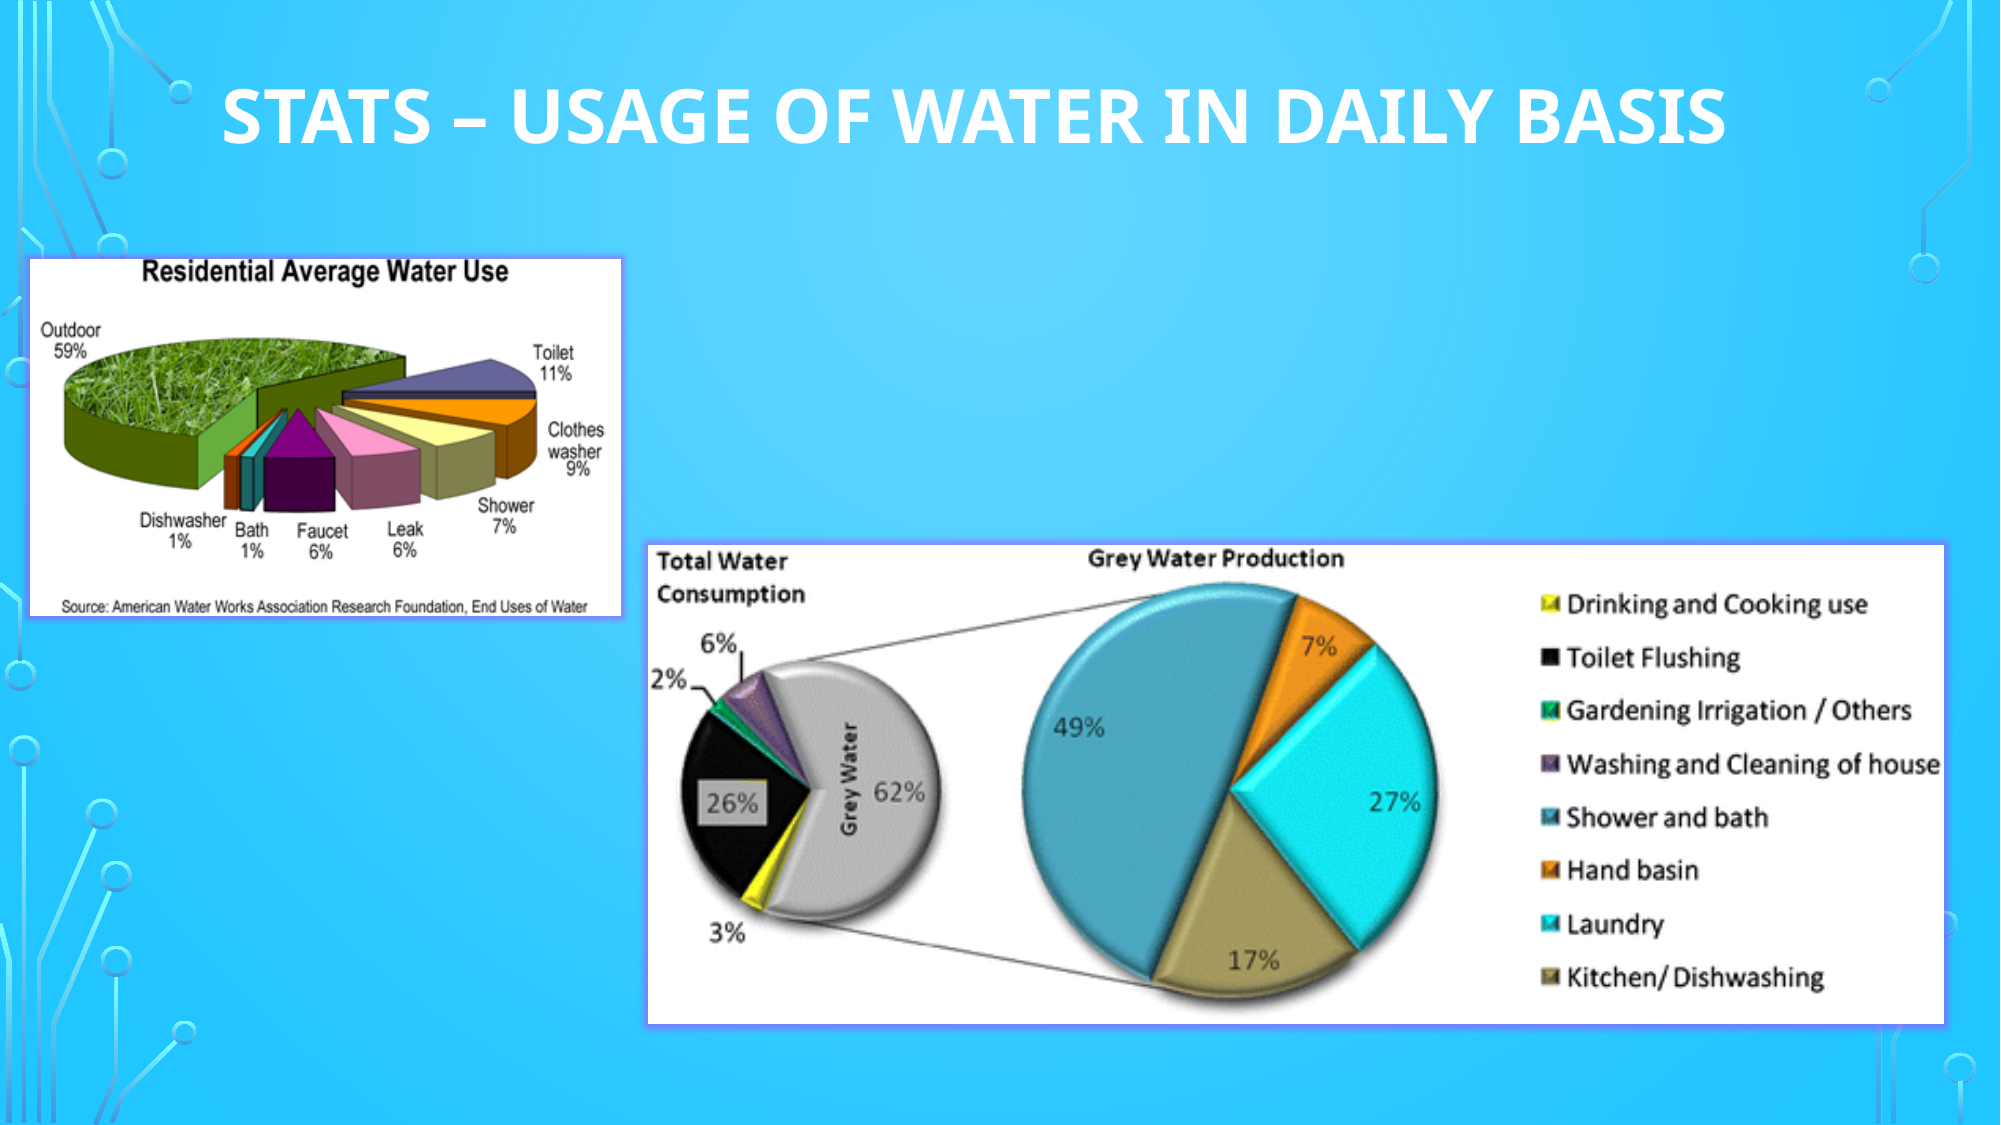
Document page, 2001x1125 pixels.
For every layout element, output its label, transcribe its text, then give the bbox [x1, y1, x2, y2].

title Stats – usage of water in daily basis [10, 18, 1941, 219]
picture [647, 545, 1944, 1024]
picture [29, 259, 621, 616]
